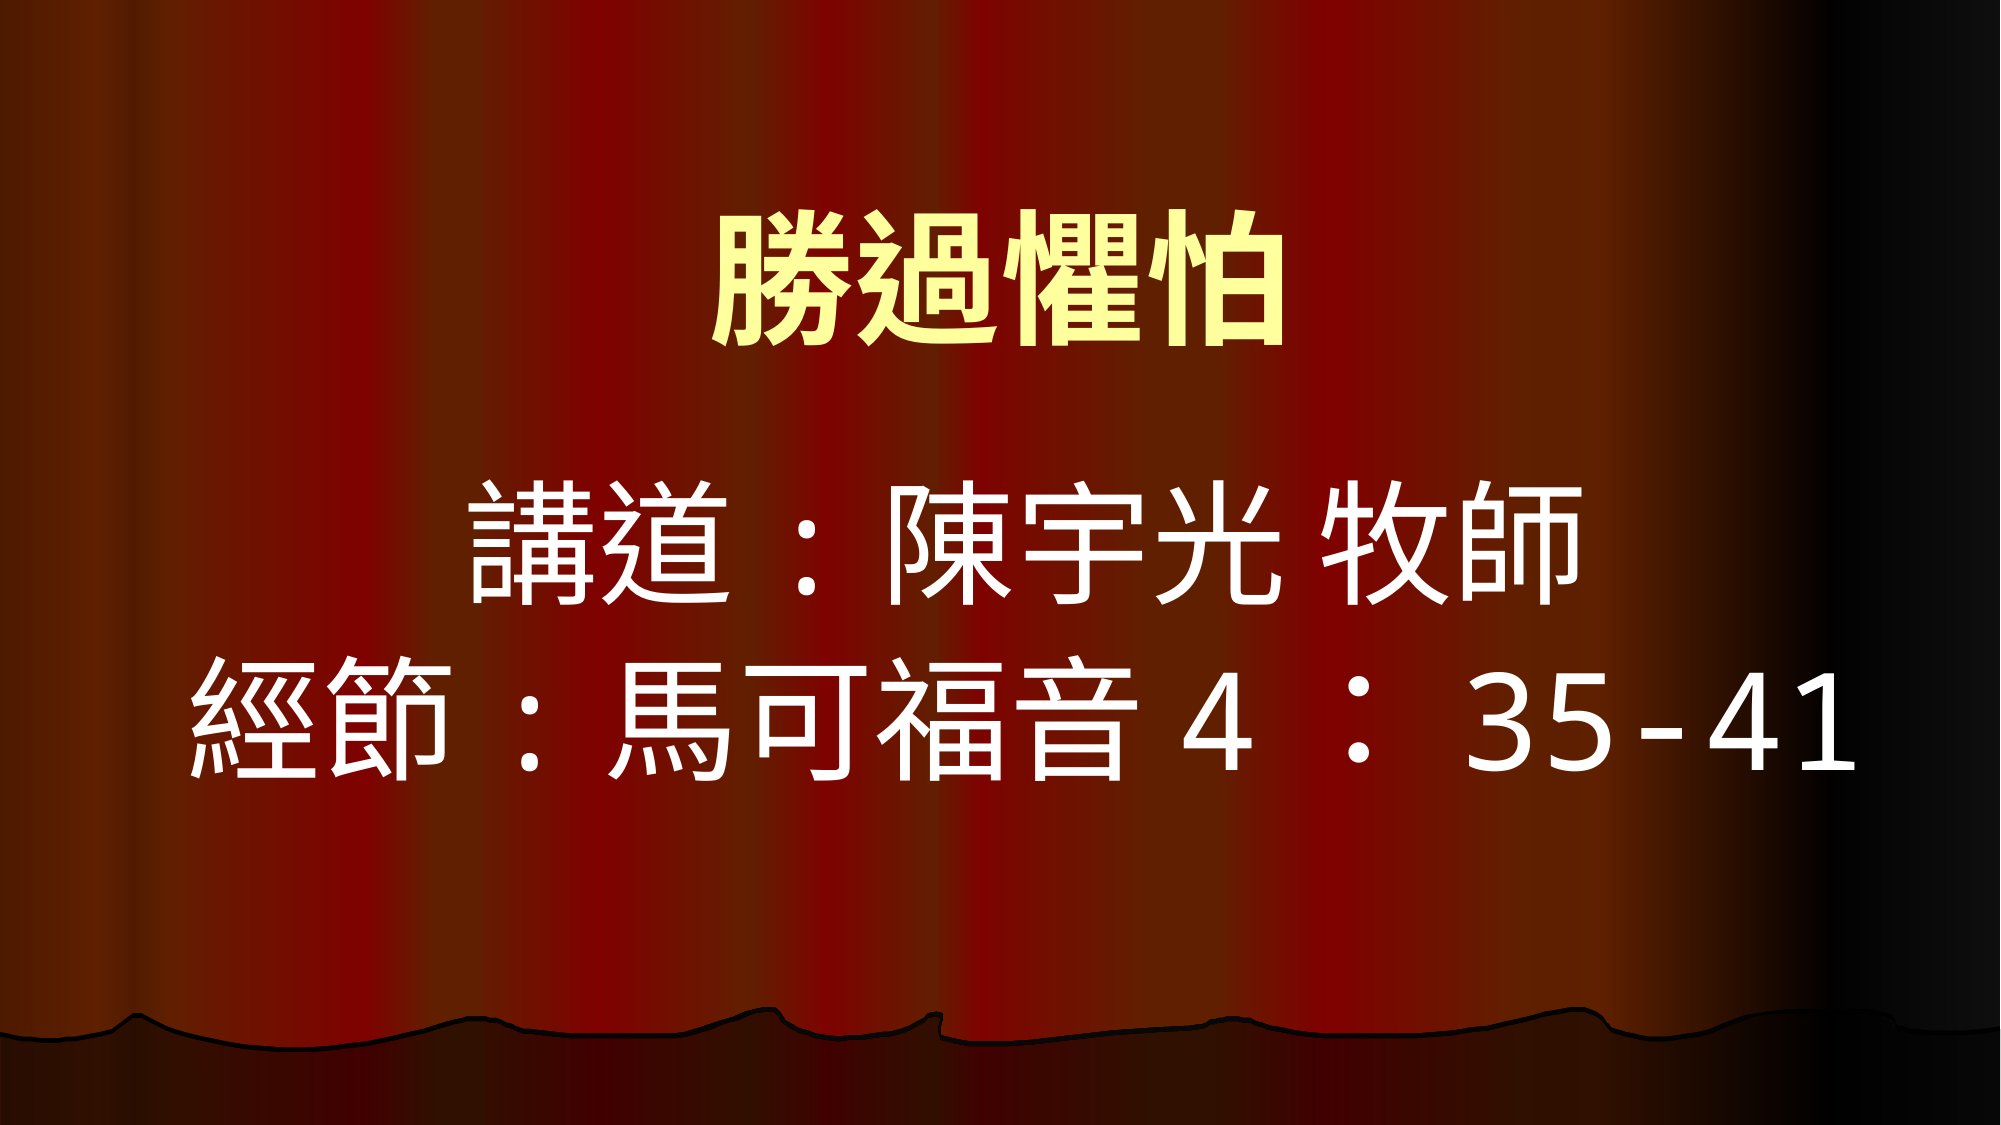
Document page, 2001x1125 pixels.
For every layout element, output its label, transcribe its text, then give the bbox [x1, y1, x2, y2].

list 講道:陳宇光 牧師 經節:馬可福音4：35-41 [0, 444, 2000, 947]
title 勝過懼怕 [0, 139, 2000, 411]
